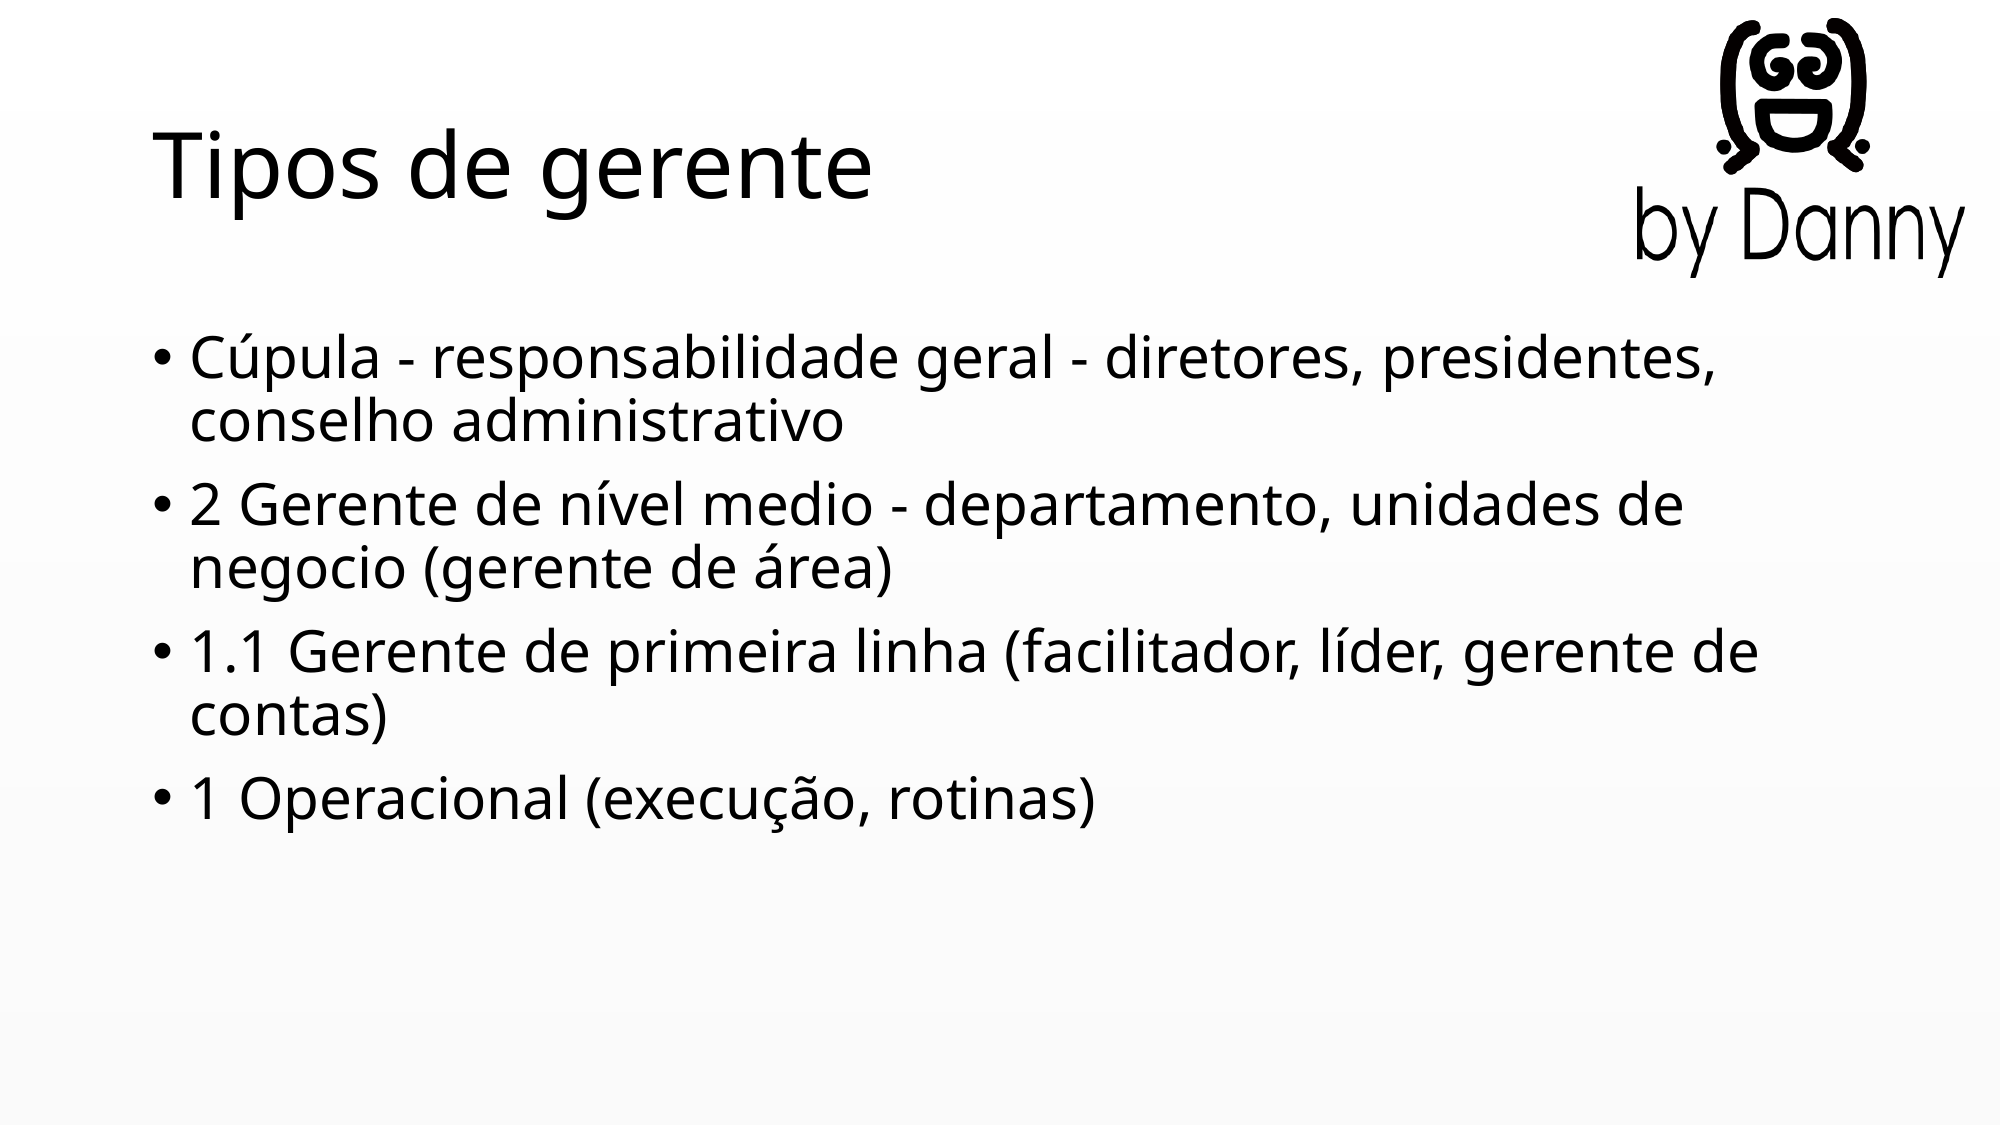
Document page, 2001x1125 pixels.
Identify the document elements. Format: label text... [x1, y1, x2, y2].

list Cúpula - responsabilidade geral - diretores, presidentes, conselho administrativo 2 Gerente de nível medio - departamento, unidades de negocio (gerente de área) 1.1 Gerente de primeira linha (facilitador, líder, gerente de contas) 1 Operacional (execução, rotinas) [137, 321, 1863, 1035]
picture [1637, 18, 1965, 278]
title Tipos de gerente [137, 59, 1863, 278]
